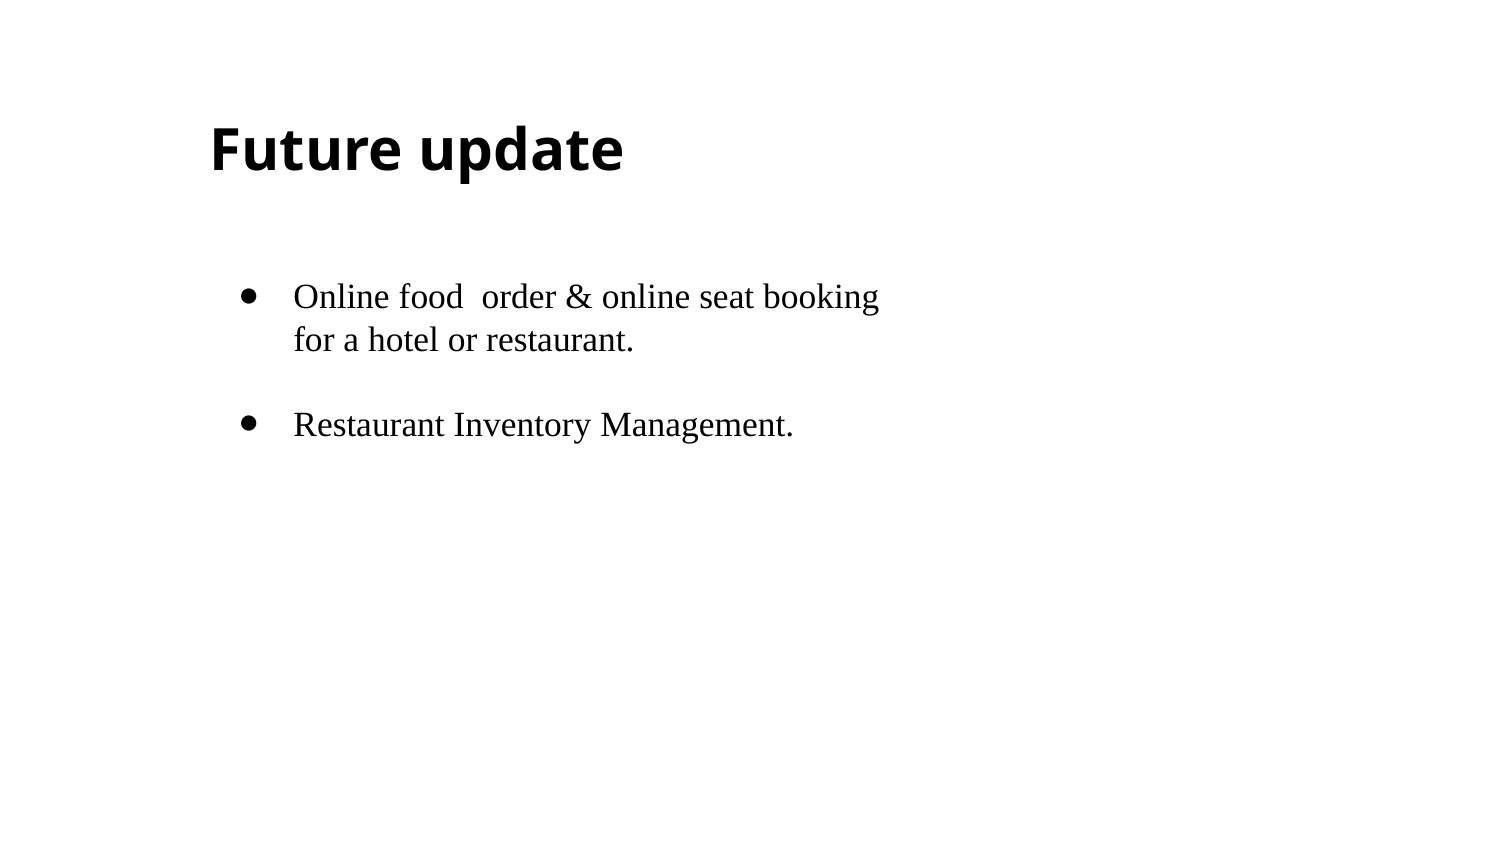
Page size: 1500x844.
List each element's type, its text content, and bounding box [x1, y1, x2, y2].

text_box Future update [194, 97, 651, 198]
text_box Online food order & online seat booking for a hotel or restaurant. Restaurant Inventory Management. [203, 258, 942, 459]
